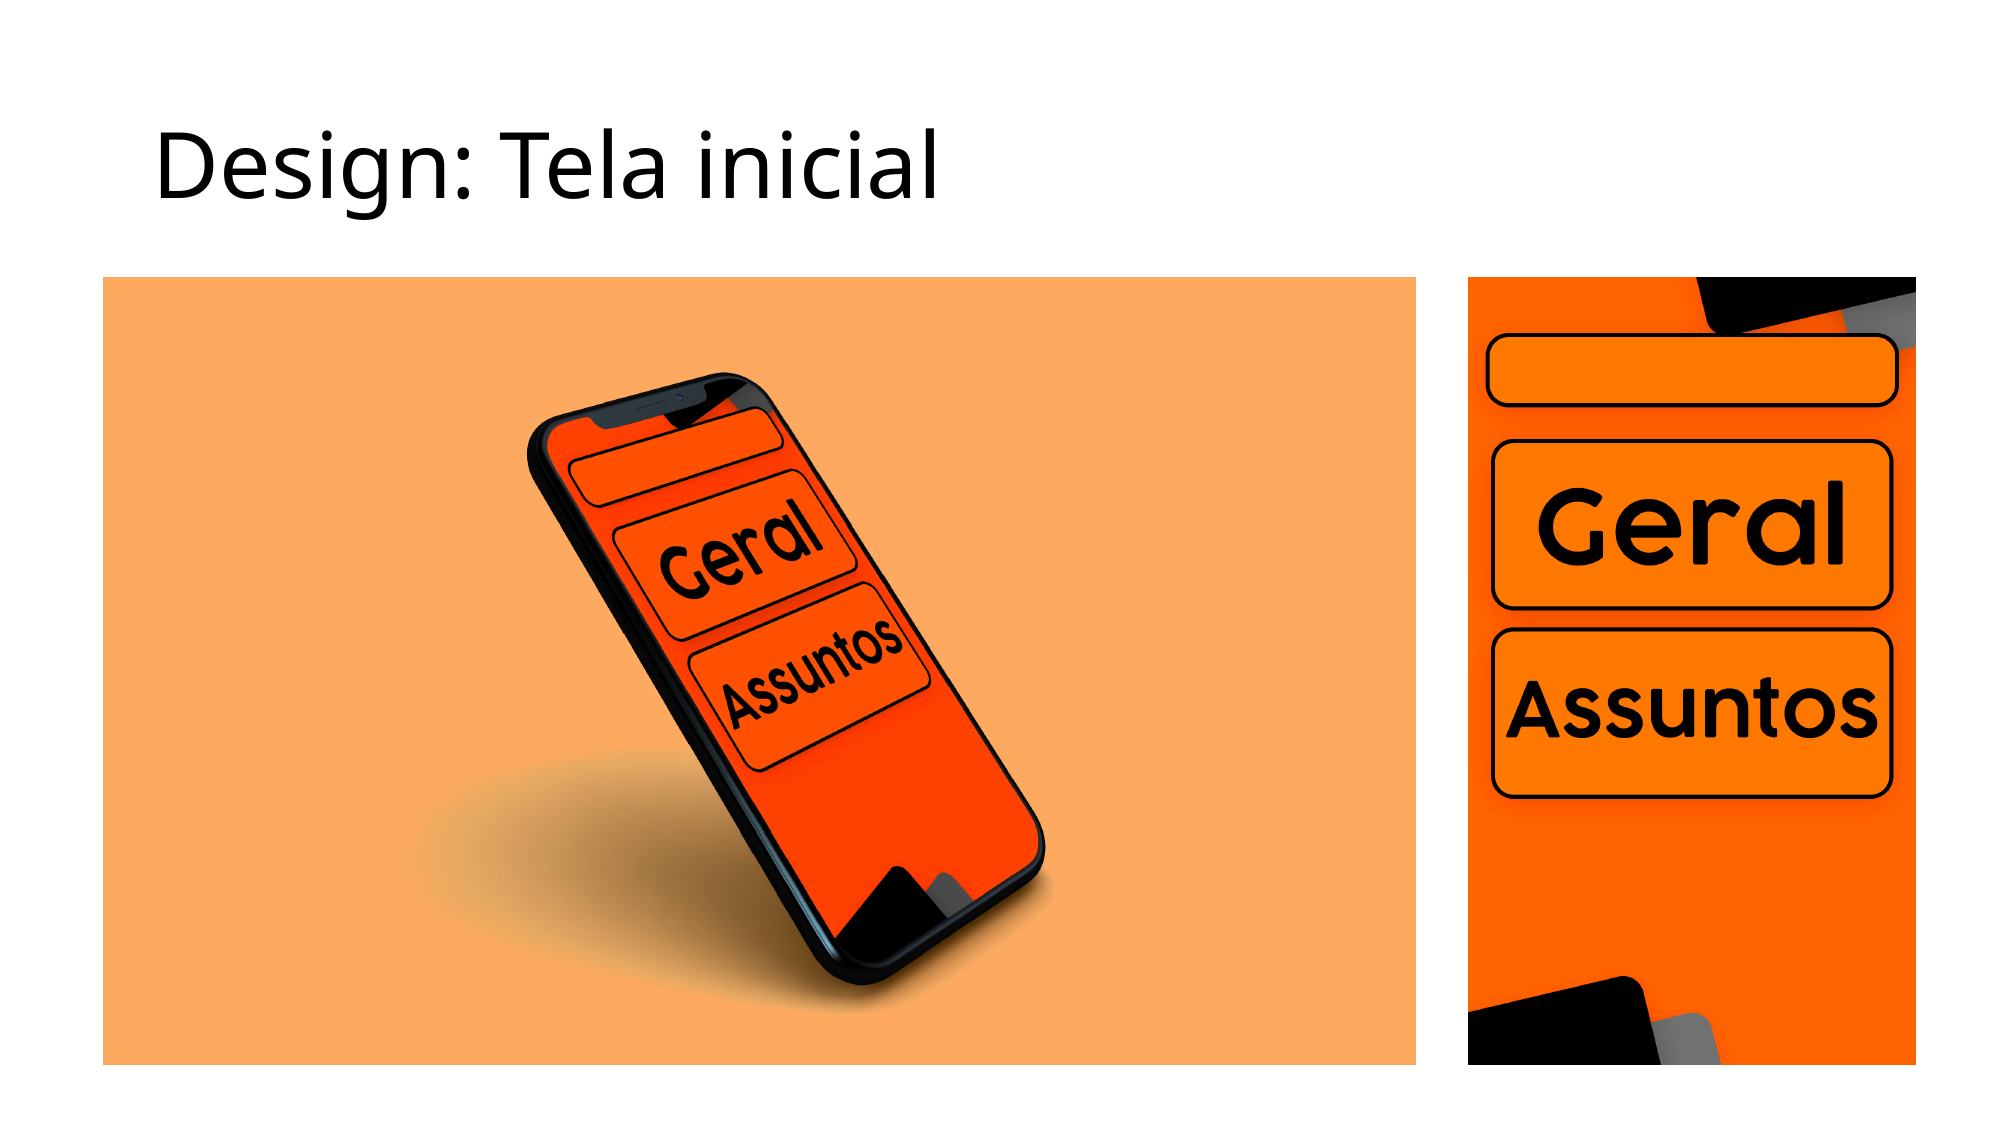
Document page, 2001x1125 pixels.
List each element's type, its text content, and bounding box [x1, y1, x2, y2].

title Design: Tela inicial [137, 59, 1863, 278]
picture [103, 277, 1416, 1065]
picture [1468, 277, 1916, 1065]
